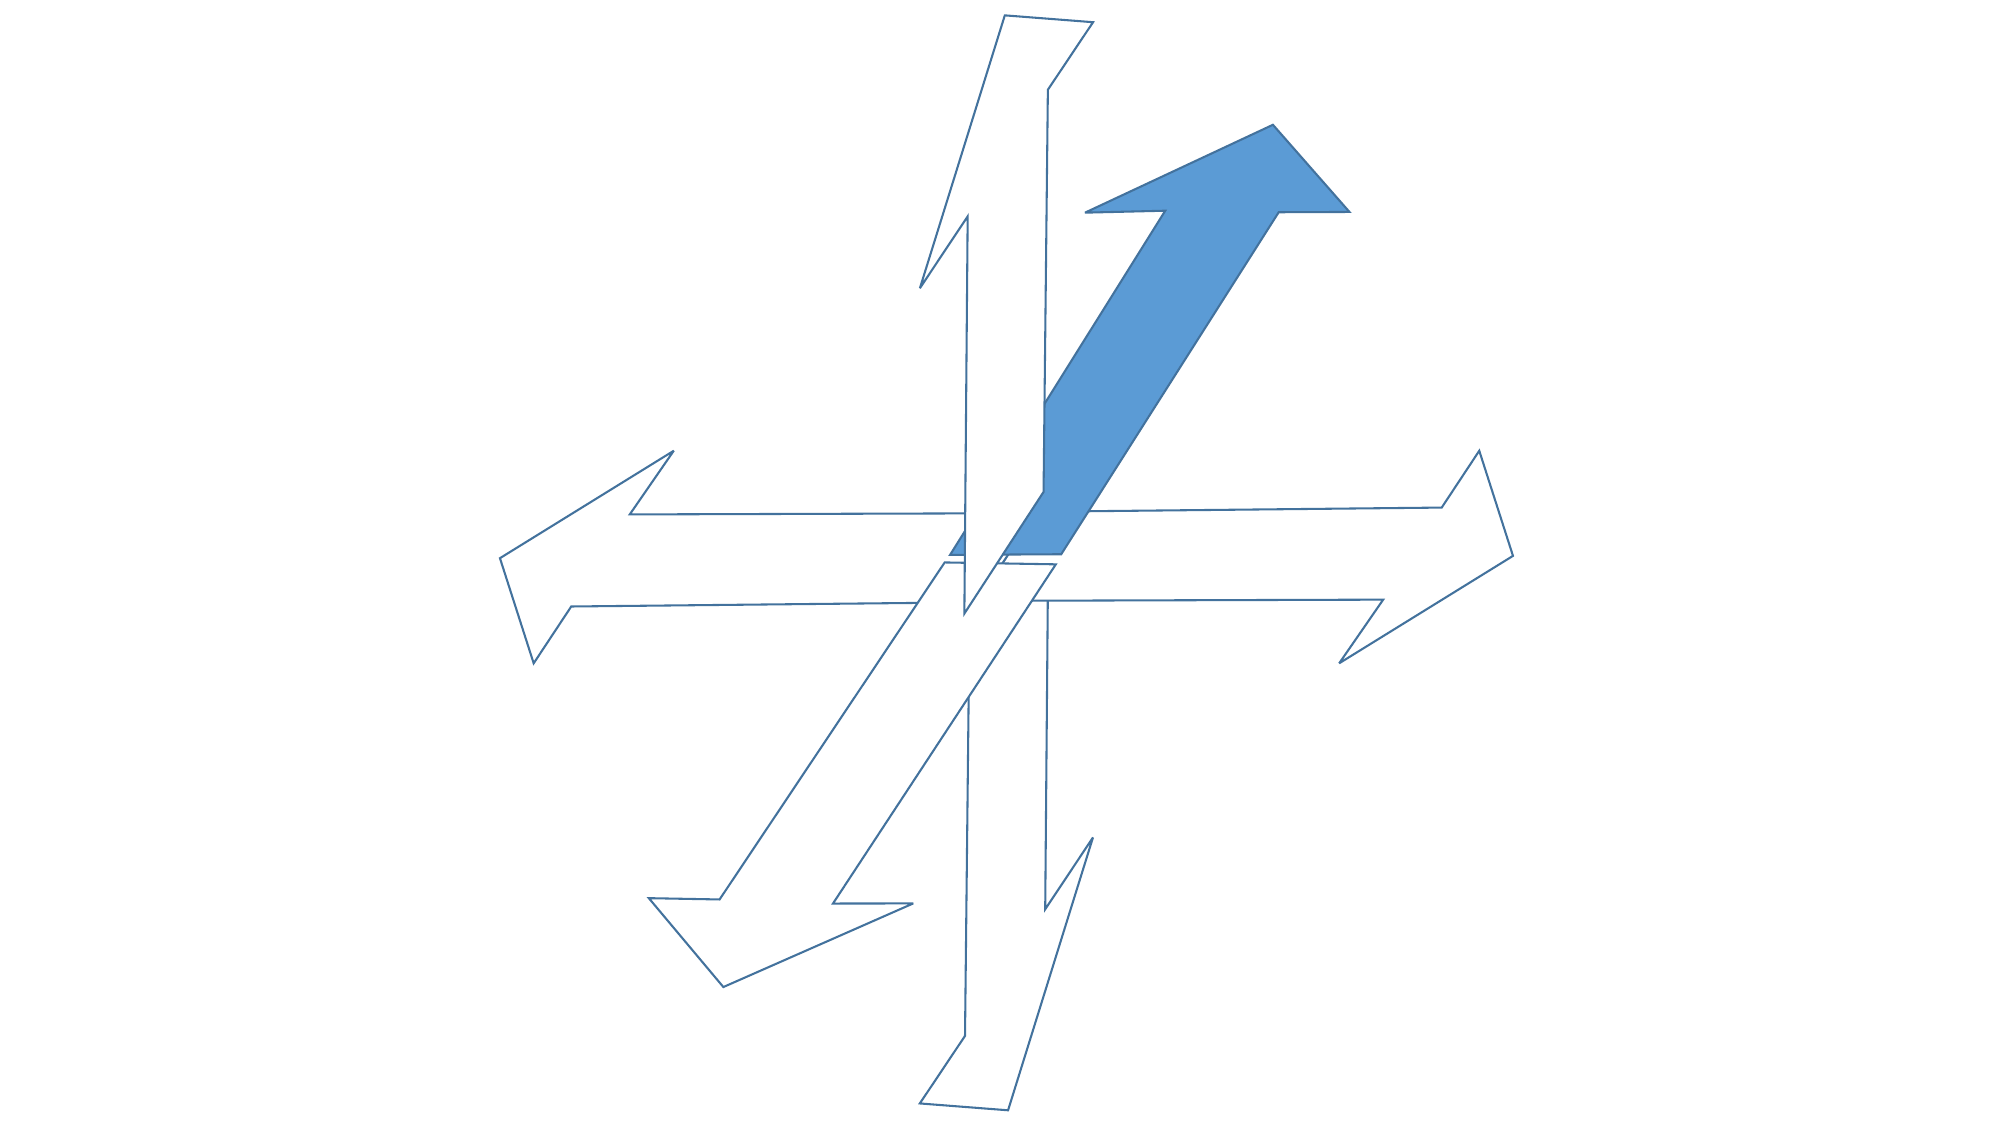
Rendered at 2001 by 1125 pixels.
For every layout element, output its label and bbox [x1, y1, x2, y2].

text_box [948, 530, 964, 556]
text_box [918, 14, 1095, 618]
text_box [918, 602, 1094, 1112]
text_box [1000, 556, 1009, 562]
text_box [498, 449, 964, 666]
text_box [1004, 123, 1352, 556]
text_box [646, 561, 1058, 989]
text_box [1006, 448, 1515, 665]
